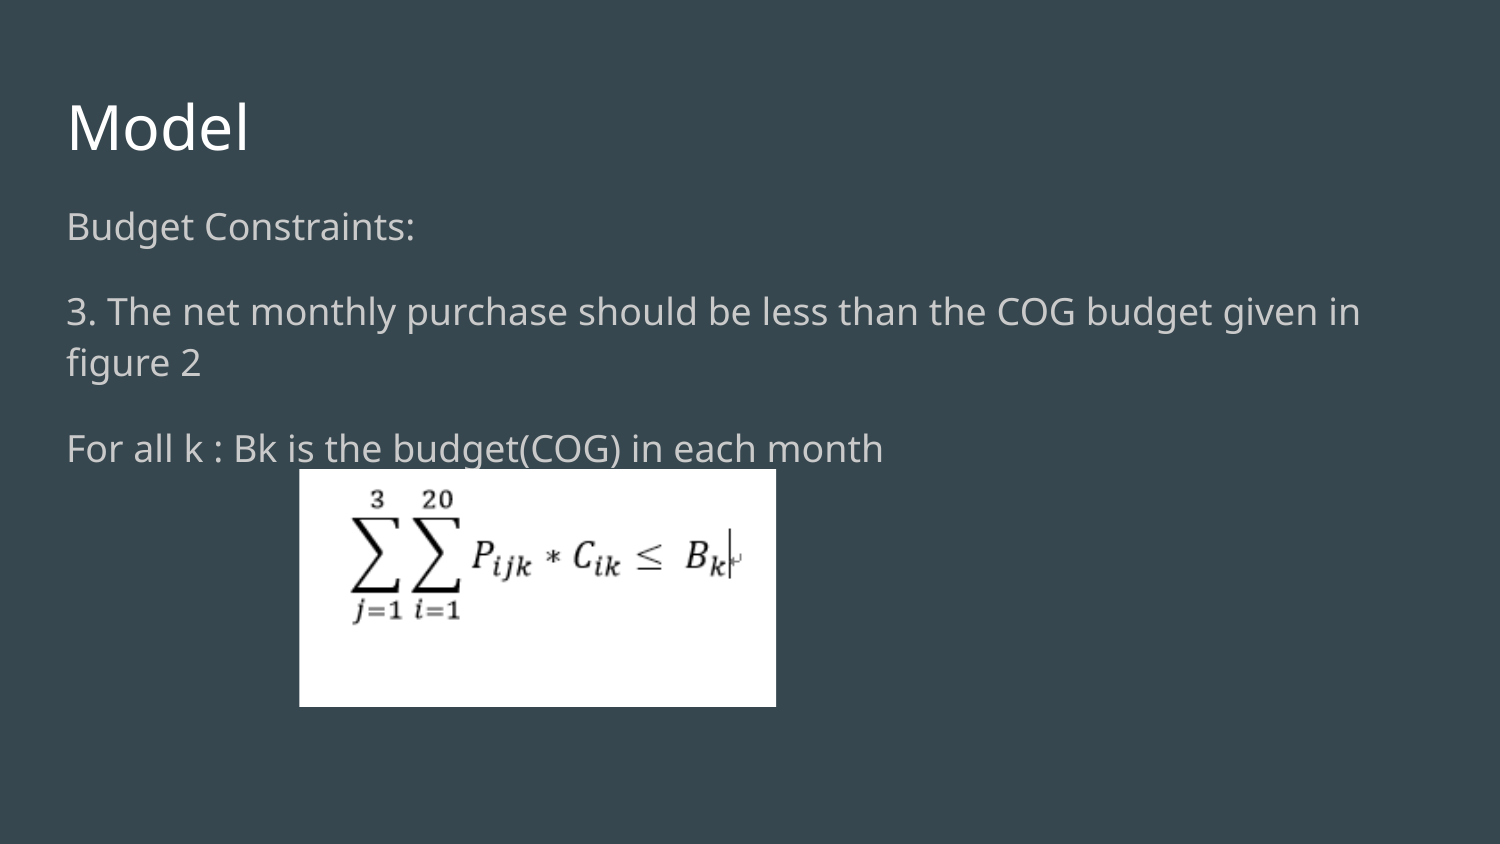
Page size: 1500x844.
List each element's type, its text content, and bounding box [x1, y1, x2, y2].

list Budget Constraints: 3. The net monthly purchase should be less than the COG budget given in figure 2 For all k : Bk is the budget(COG) in each month [51, 180, 1449, 742]
title Model [51, 72, 1449, 167]
picture [299, 469, 777, 707]
